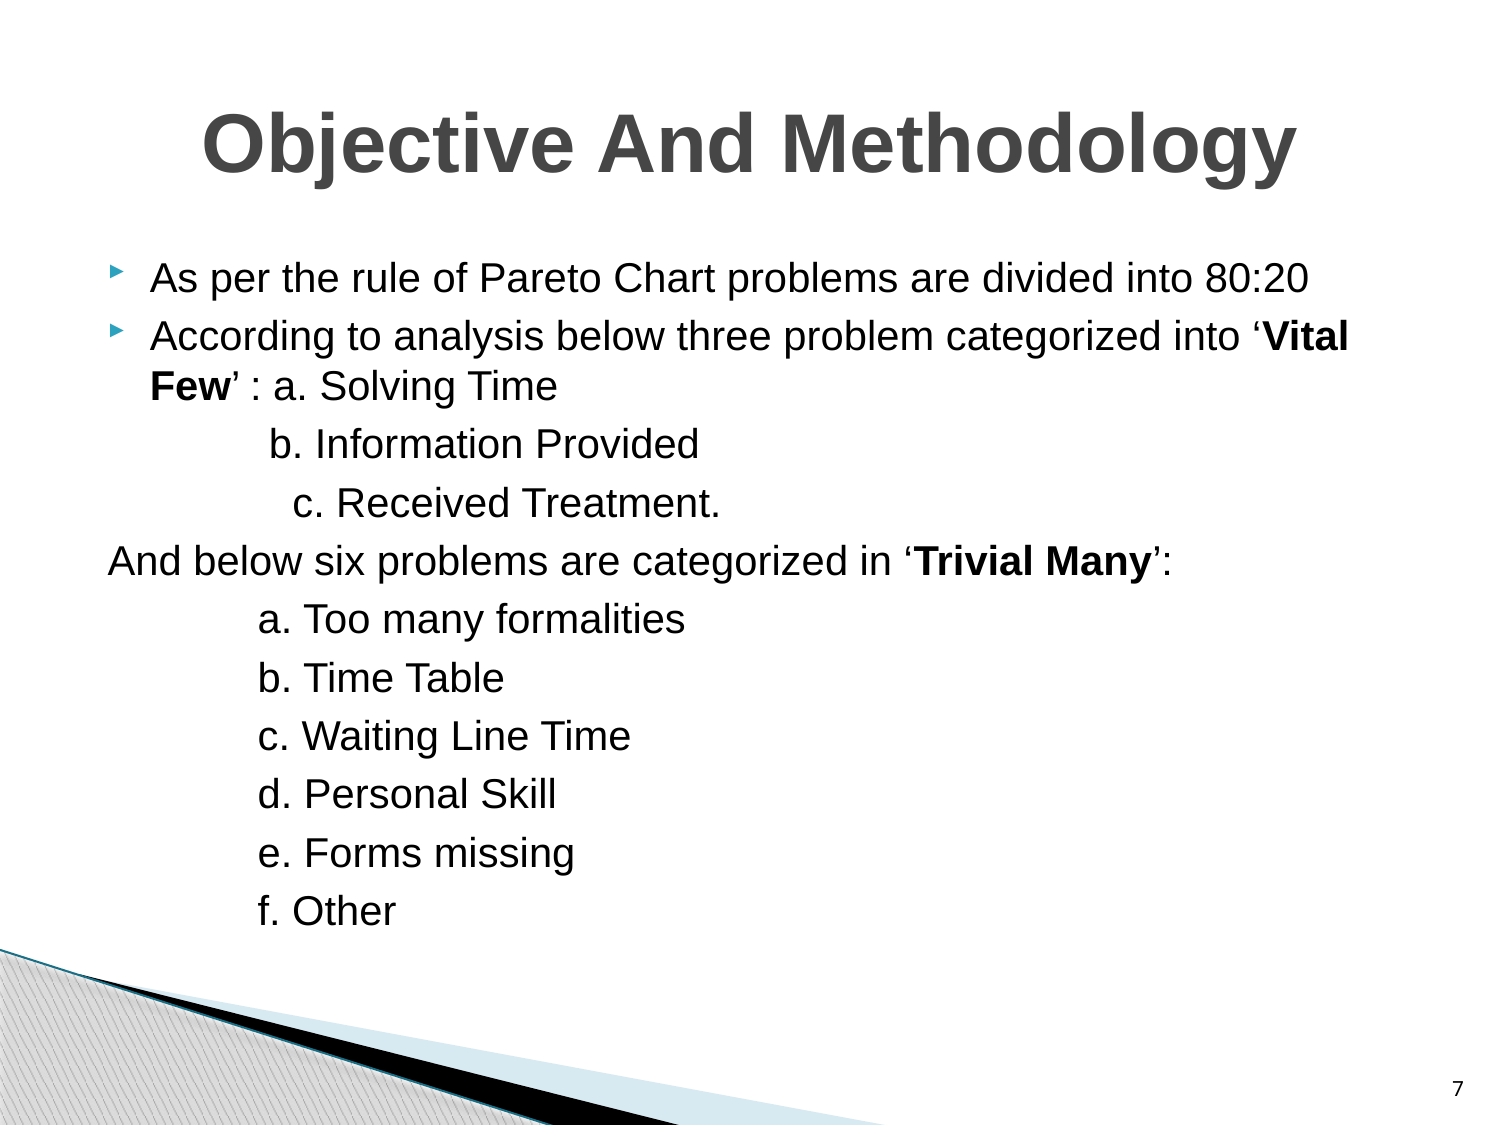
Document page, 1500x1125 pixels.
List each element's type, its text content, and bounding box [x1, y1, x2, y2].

title Objective And Methodology [75, 45, 1425, 233]
list As per the rule of Pareto Chart problems are divided into 80:20 According to analysis below three problem categorized into ‘Vital Few’ : a. Solving Time b. Information Provided c. Received Treatment. And below six problems are categorized in ‘Trivial Many’: a. Too many formalities b. Time Table c. Waiting Line Time d. Personal Skill e. Forms missing f. Other [75, 243, 1425, 986]
slide_number 7 [1418, 1051, 1479, 1112]
